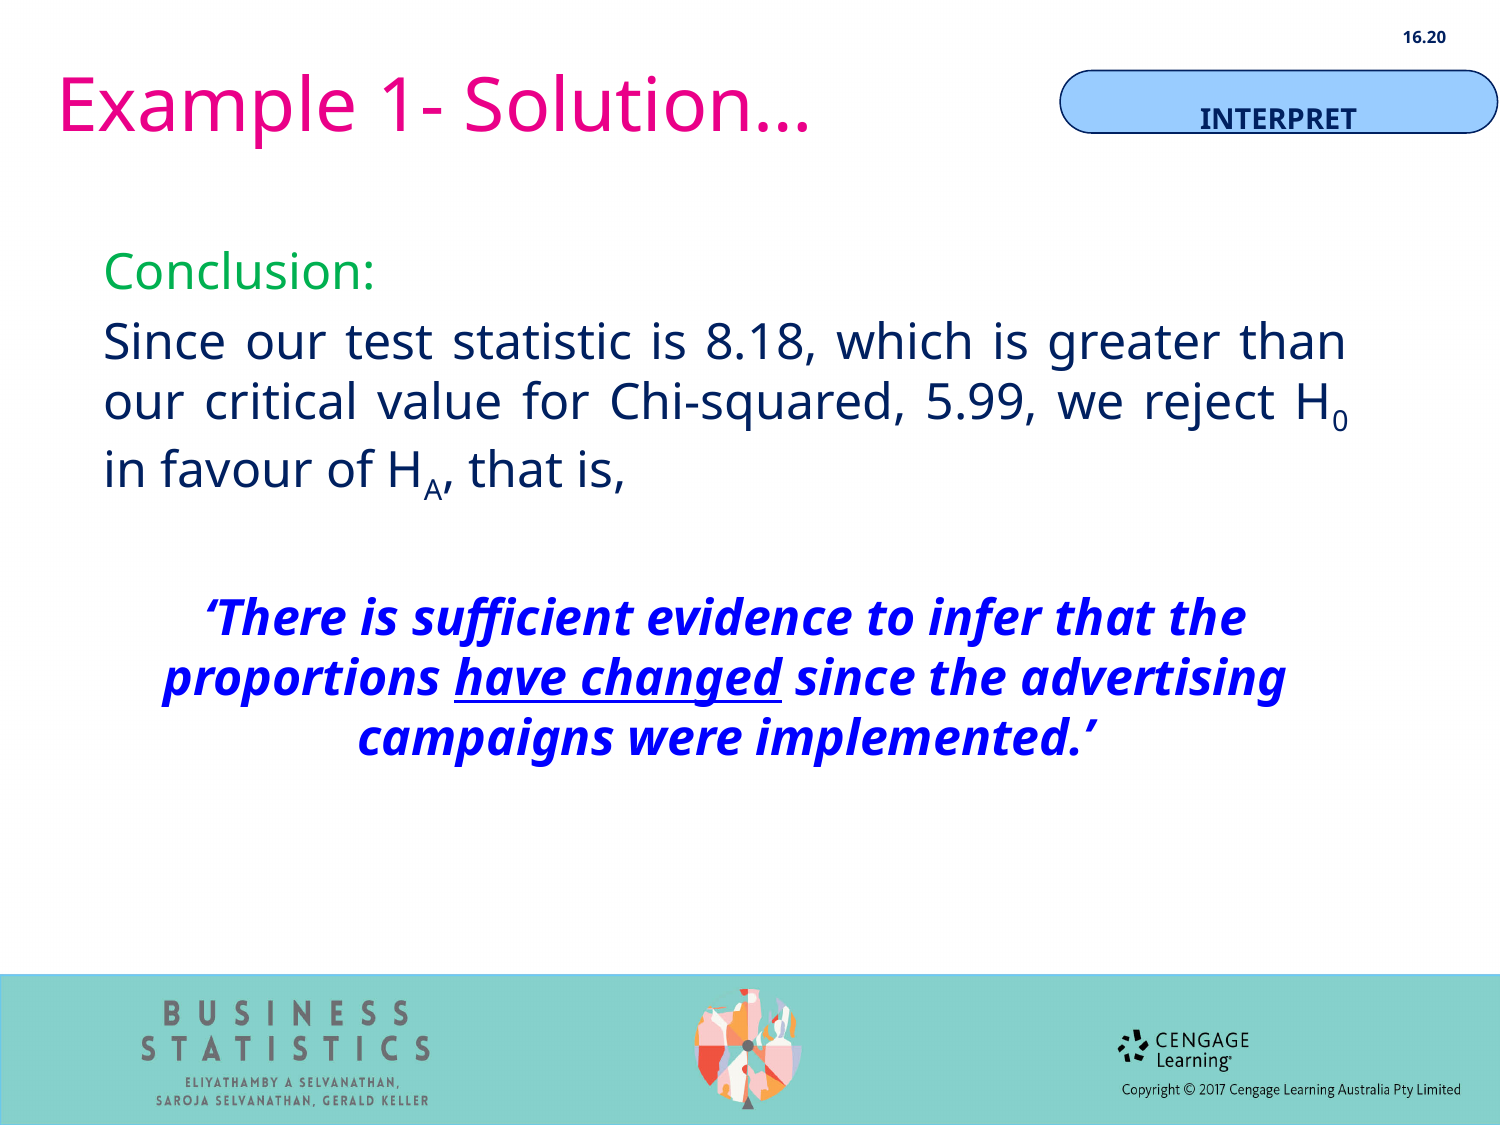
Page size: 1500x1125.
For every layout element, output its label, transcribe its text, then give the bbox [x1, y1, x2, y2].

text_box 16.20 [1387, 0, 1500, 60]
list Conclusion: Since our test statistic is 8.18, which is greater than our critical value for Chi-squared, 5.99, we reject H0 in favour of HA, that is, ‘There is sufficient evidence to infer that the proportions have changed since the advertising campaigns were implemented.’ [88, 231, 1364, 907]
picture [0, 0, 1500, 1125]
text_box INTERPRET [1317, 70, 1498, 133]
title Example 1- Solution… [41, 47, 1317, 157]
